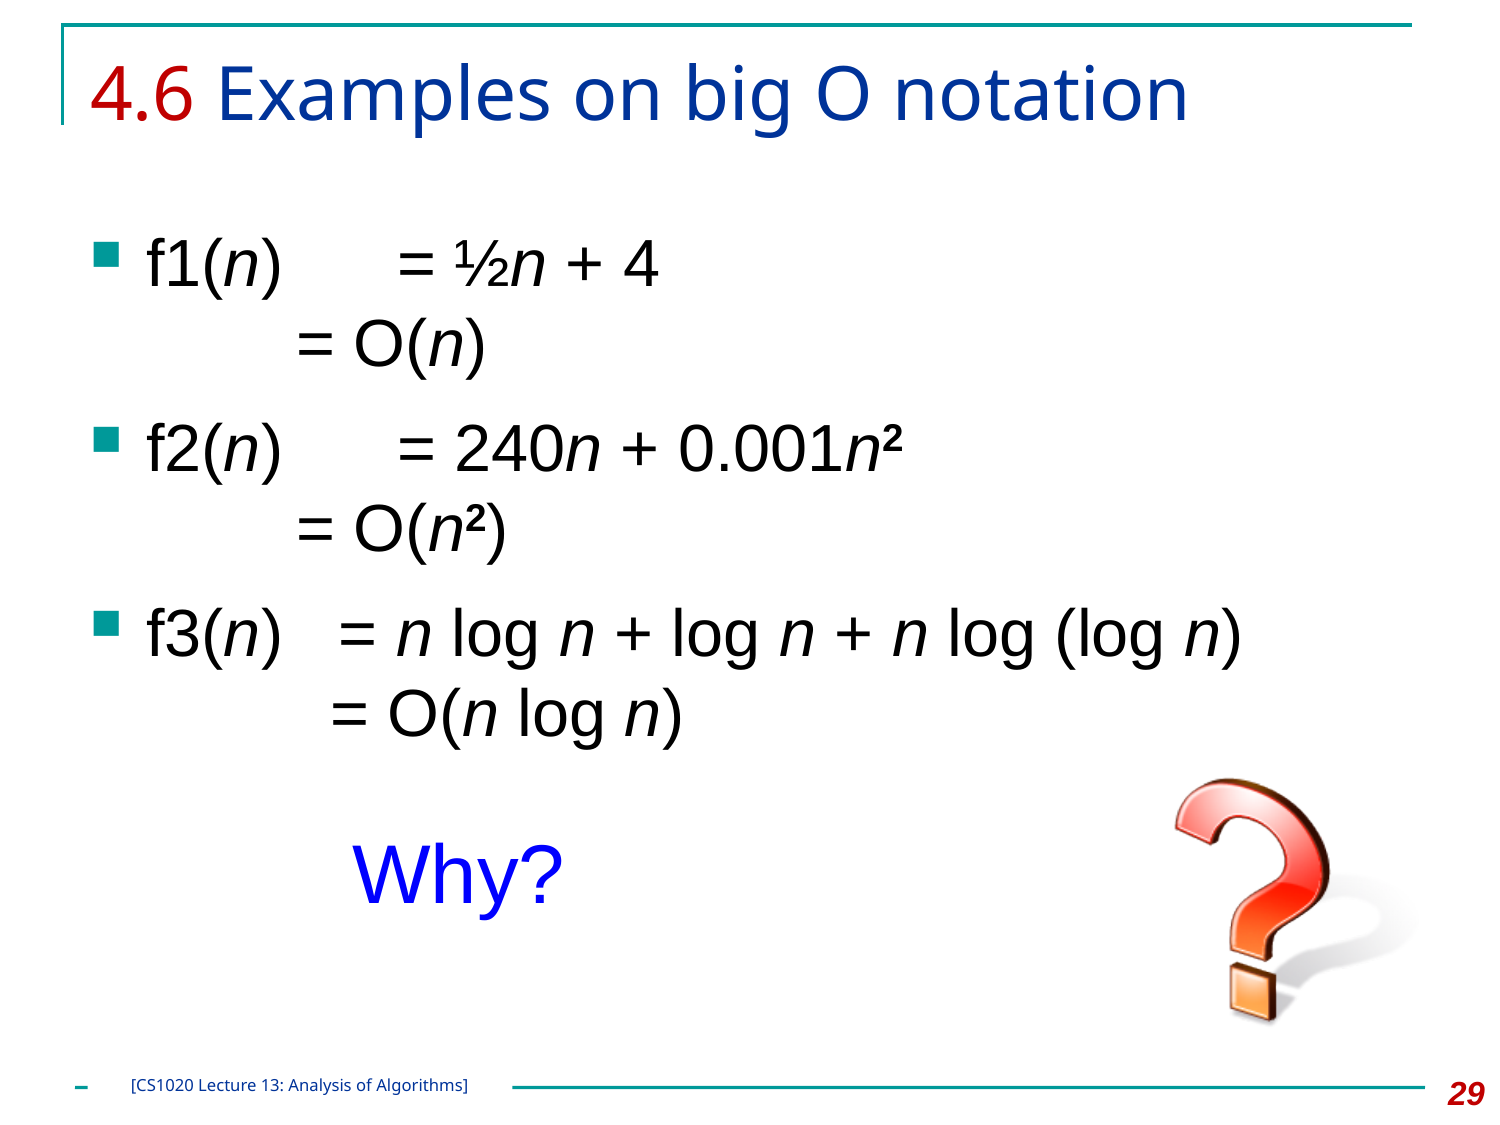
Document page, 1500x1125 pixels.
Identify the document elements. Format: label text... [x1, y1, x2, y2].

text_box [CS1020 Lecture 13: Analysis of Algorithms] [87, 1074, 513, 1100]
list f1(n) = ½n + 4 = O(n) f2(n) = 240n + 0.001n2 = O(n2) f3(n) = n log n + log n + n log (log n) = O(n log n) [74, 212, 1463, 813]
slide_number 29 [1400, 1065, 1500, 1125]
picture [1137, 762, 1420, 1045]
title 4.6 Examples on big O notation [74, 37, 1426, 168]
text_box Why? [337, 812, 625, 928]
